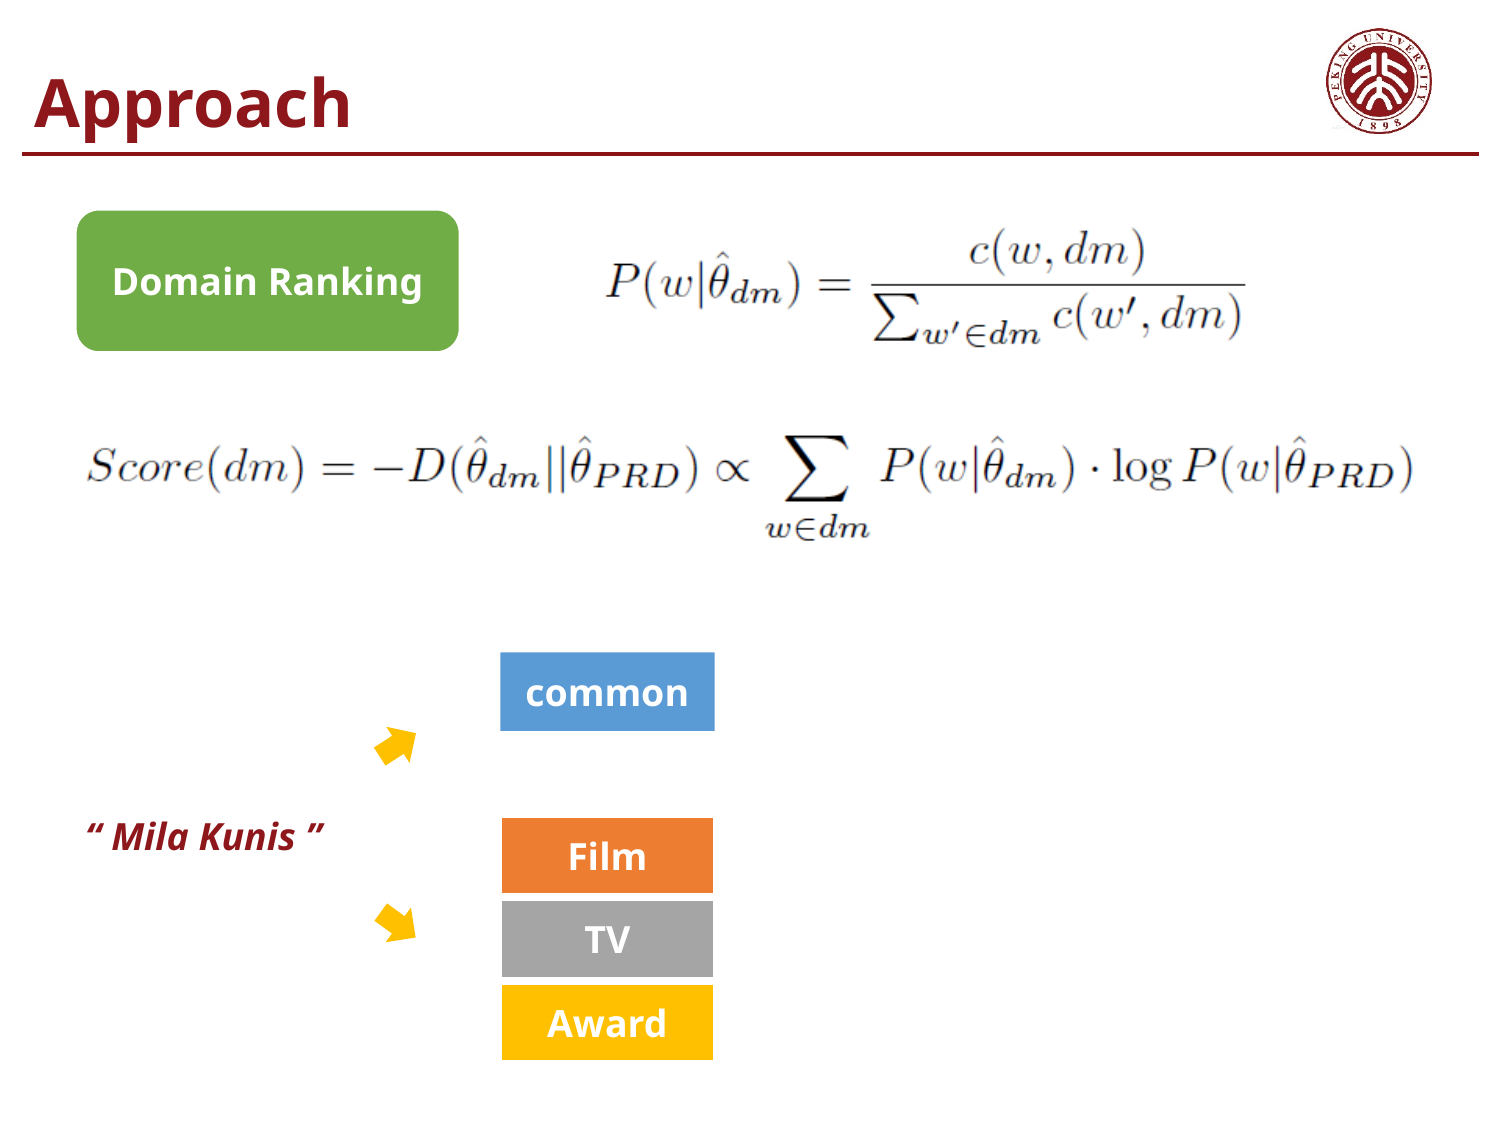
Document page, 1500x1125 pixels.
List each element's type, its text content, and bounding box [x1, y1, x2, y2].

text_box Approach [19, 48, 1283, 164]
picture [75, 414, 1436, 555]
text_box [373, 902, 417, 944]
text_box Domain Ranking [73, 207, 462, 355]
text_box “ Mila Kunis ” [70, 805, 338, 866]
text_box Film [499, 815, 716, 896]
text_box TV [499, 898, 716, 980]
text_box [373, 725, 417, 767]
text_box Award [499, 982, 716, 1064]
picture [1326, 28, 1432, 134]
picture [585, 209, 1269, 363]
text_box common [499, 651, 716, 732]
